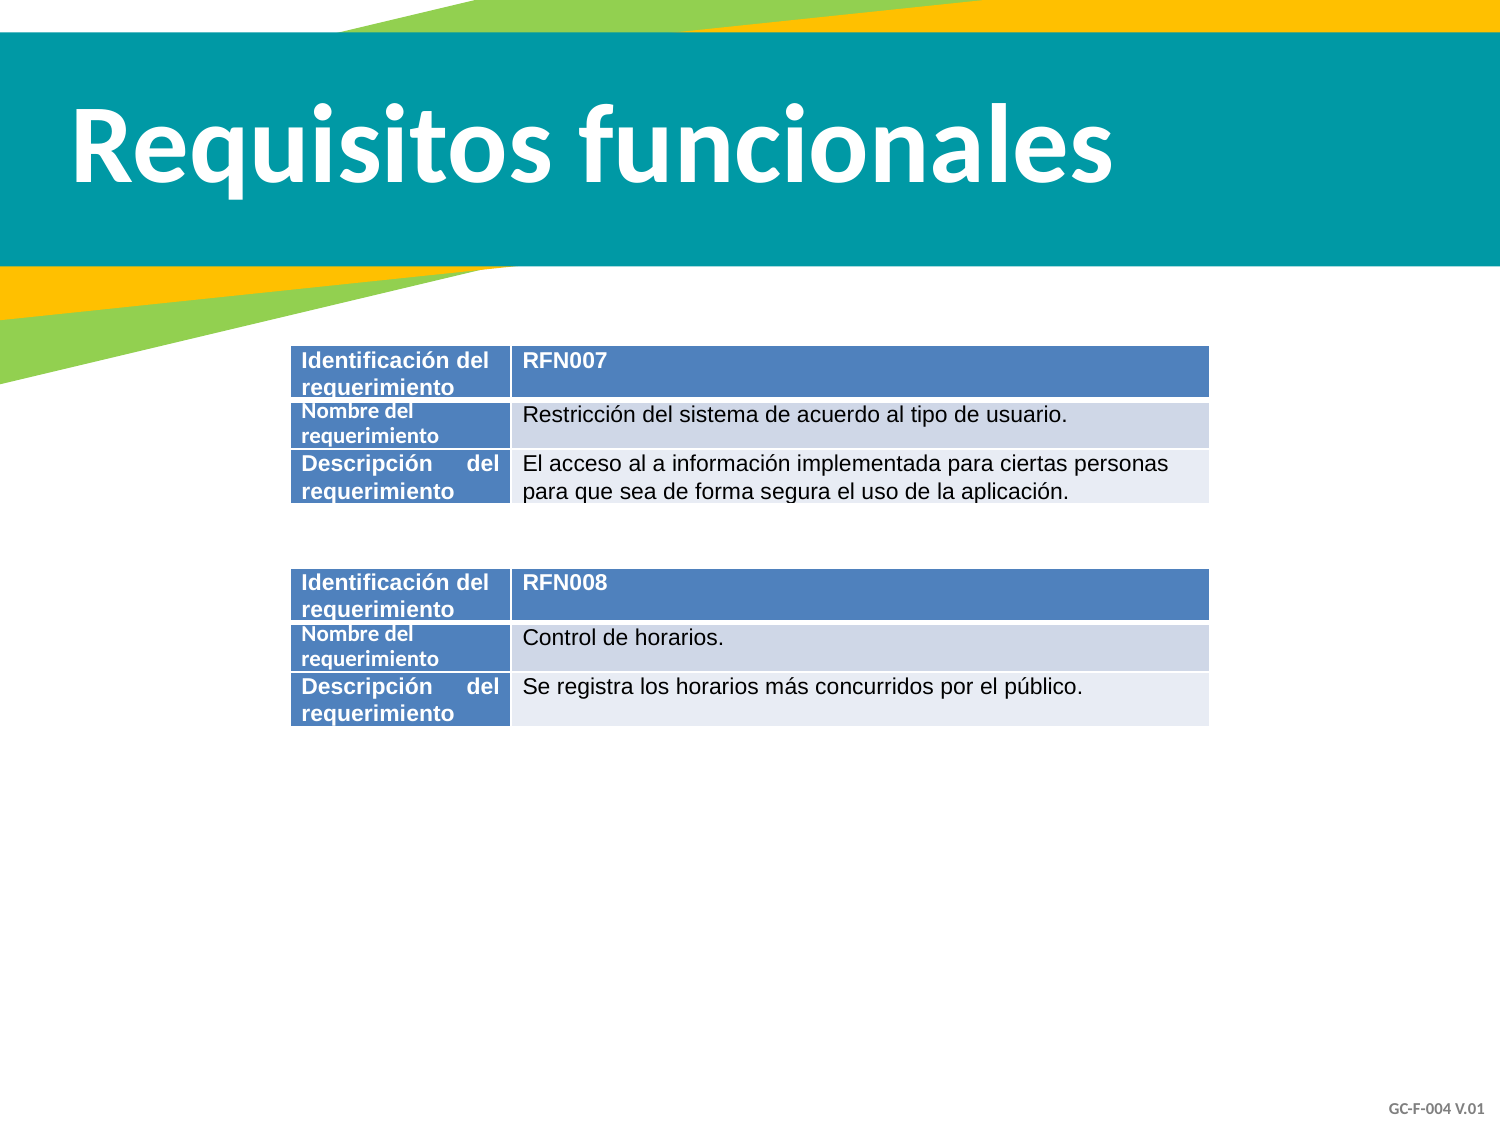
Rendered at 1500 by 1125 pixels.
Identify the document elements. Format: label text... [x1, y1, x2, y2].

text_box Requisitos funcionales [55, 57, 1500, 218]
table_header Identificación del requerimiento [291, 346, 510, 397]
table_header RFN008 [512, 569, 1209, 620]
table_header Identificación del requerimiento [291, 569, 510, 620]
table_cell Nombre del requerimiento [291, 403, 510, 448]
table_cell Nombre del requerimiento [291, 625, 510, 671]
table_cell Restricción del sistema de acuerdo al tipo de usuario. [512, 403, 1209, 448]
table_header RFN007 [512, 346, 1209, 397]
table_cell Control de horarios. [512, 625, 1209, 671]
table_cell Se registra los horarios más concurridos por el público. [512, 673, 1209, 726]
table_cell El acceso al a información implementada para ciertas personas para que sea de forma segura el uso de la aplicación. [512, 450, 1209, 503]
table_cell Descripción del requerimiento [291, 673, 510, 726]
table_cell Descripción del requerimiento [291, 450, 510, 503]
